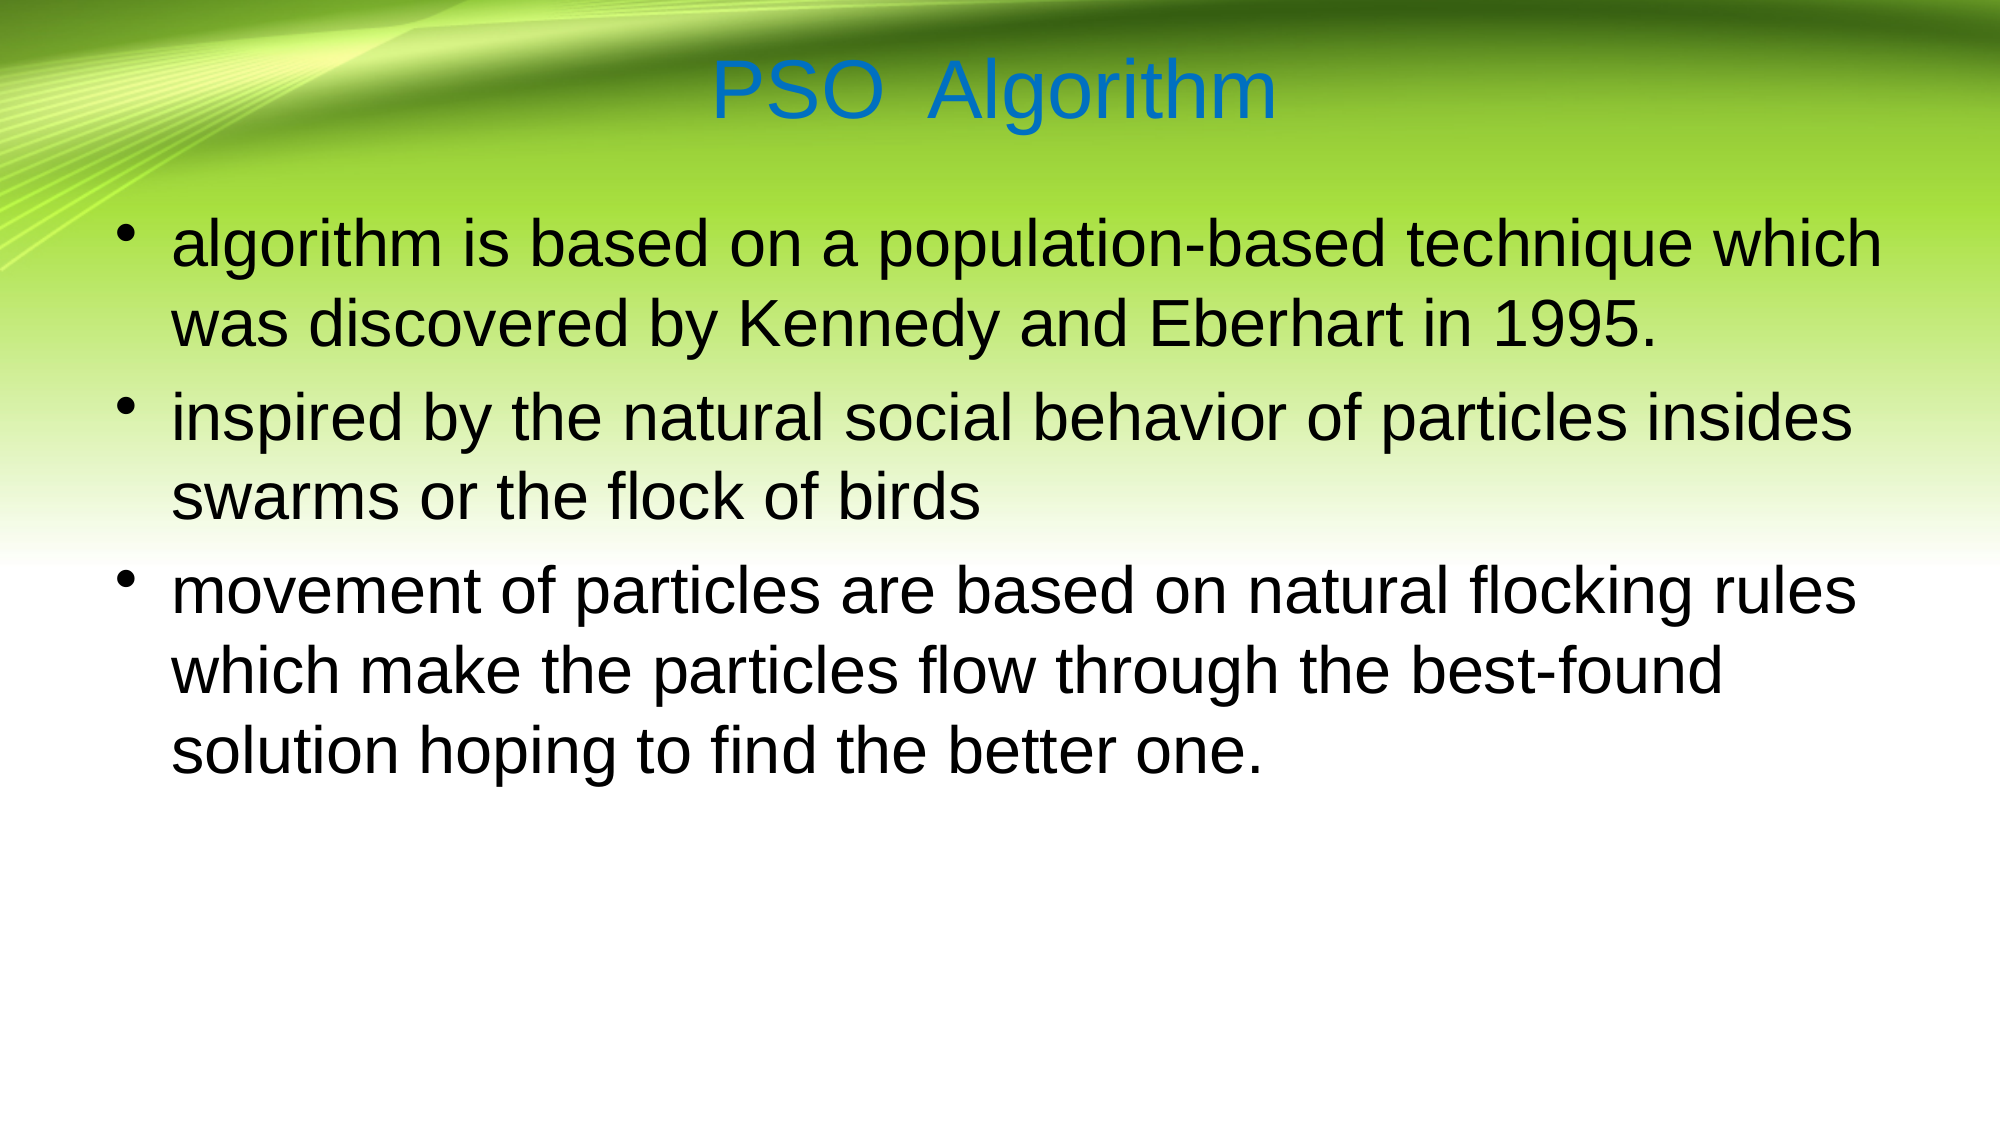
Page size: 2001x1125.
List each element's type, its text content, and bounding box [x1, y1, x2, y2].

picture [0, 0, 2000, 1125]
list algorithm is based on a population-based technique which was discovered by Kennedy and Eberhart in 1995. inspired by the natural social behavior of particles insides swarms or the flock of birds movement of particles are based on natural flocking rules which make the particles flow through the best-found solution hoping to find the better one. [99, 192, 1901, 1006]
title PSO Algorithm [695, 36, 1414, 134]
